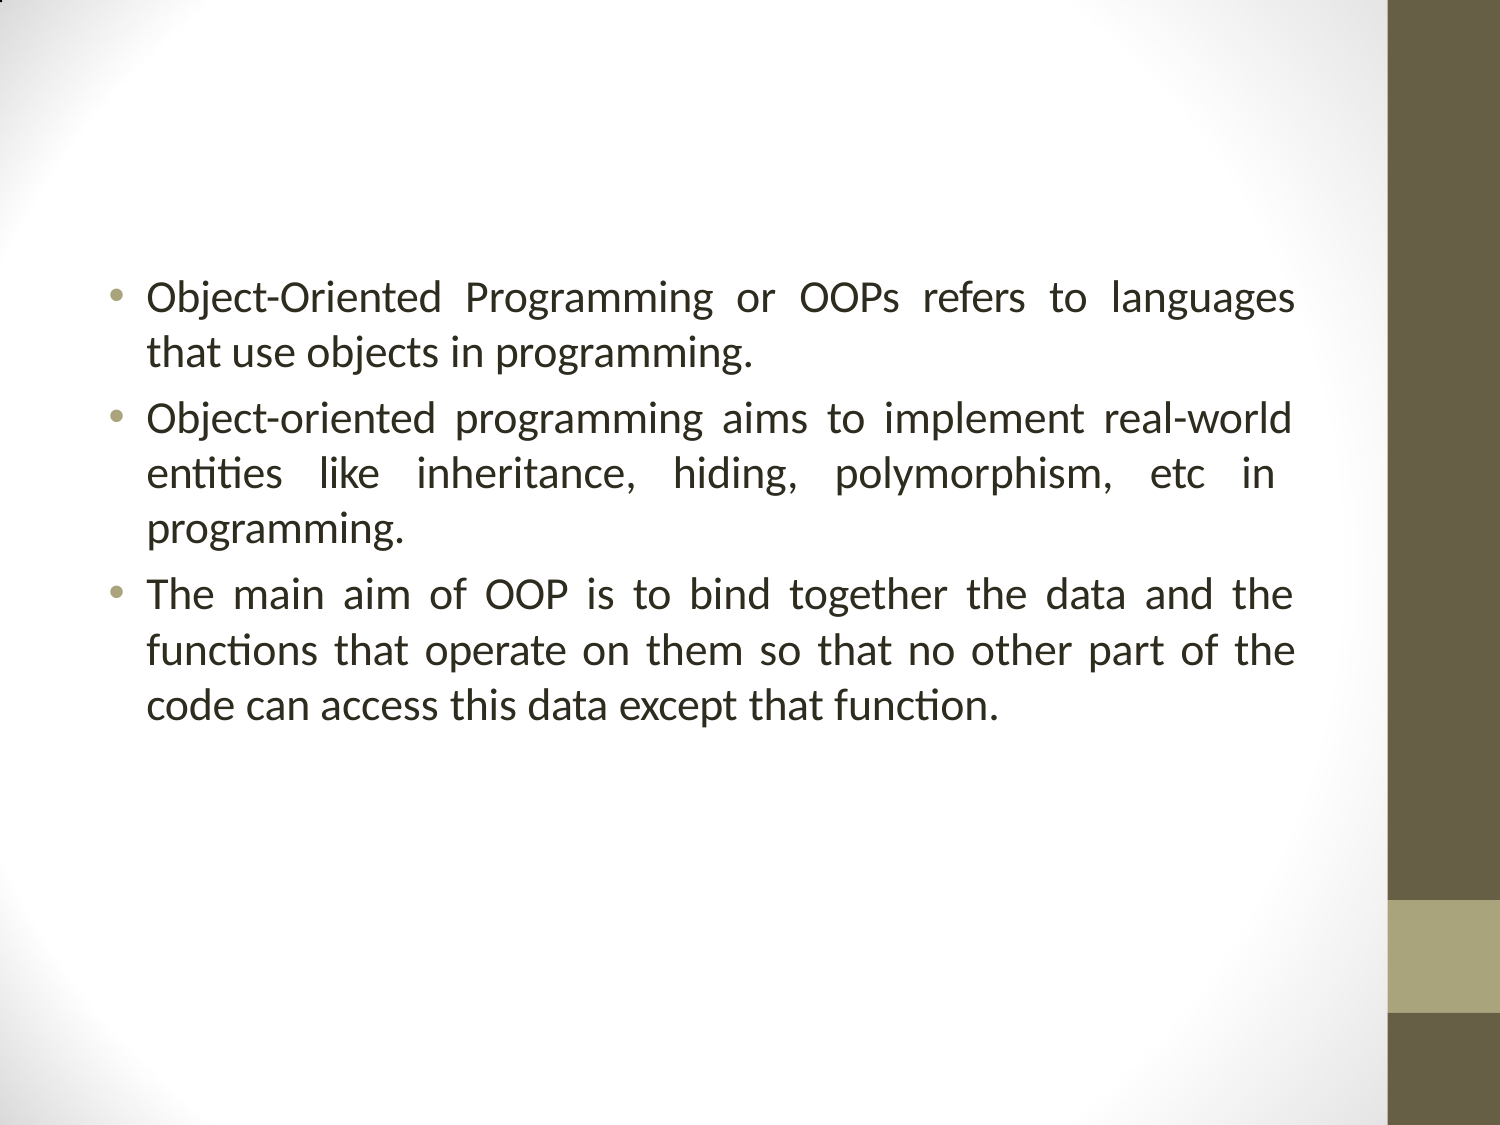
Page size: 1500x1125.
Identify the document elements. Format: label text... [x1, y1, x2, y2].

picture [0, 0, 1387, 1125]
text_box Object-Oriented Programming or OOPs refers to languages that use objects in programming. Object-oriented programming aims to implement real-world entities like inheritance, hiding, polymorphism, etc in programming. The main aim of OOP is to bind together the data and the functions that operate on them so that no other part of the code can access this data except that function. [106, 265, 1313, 730]
